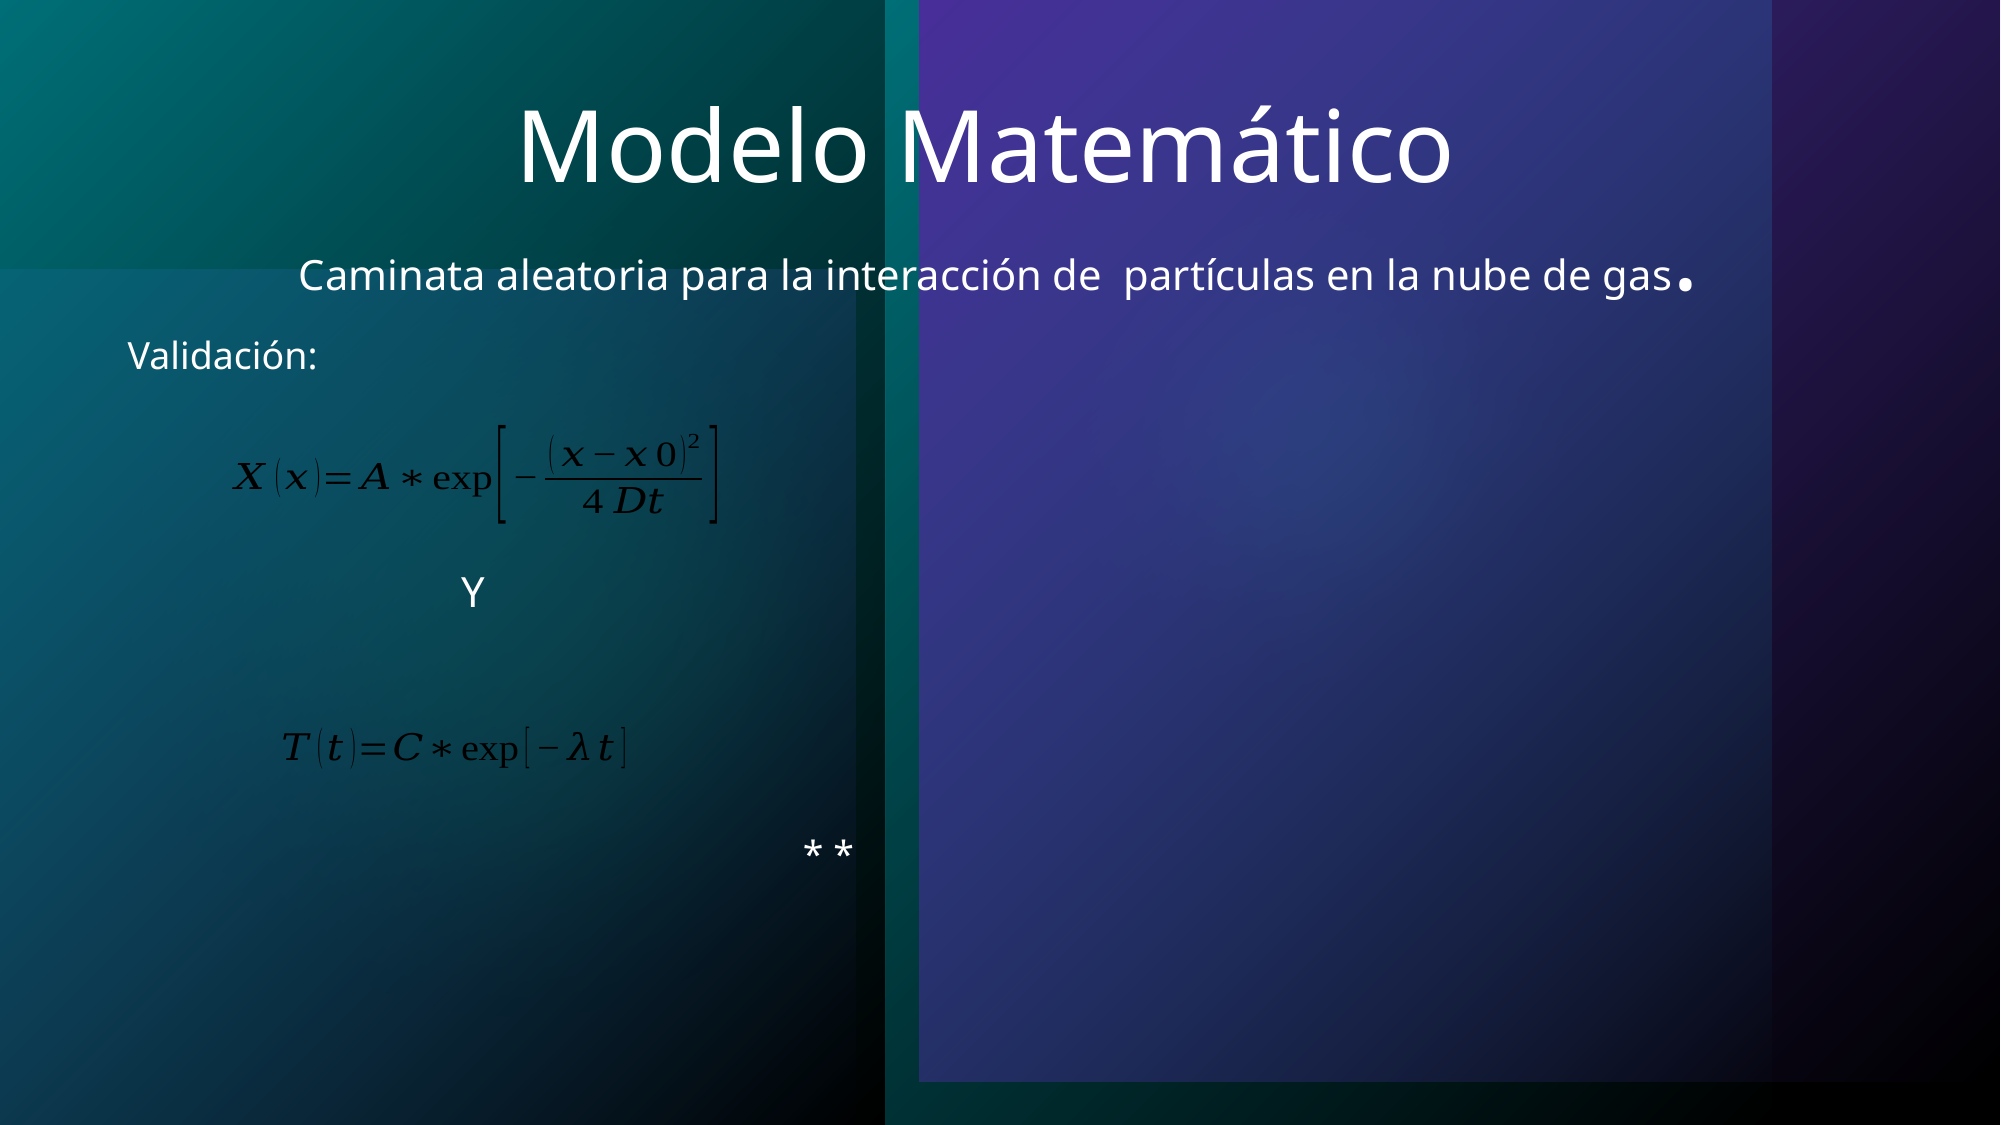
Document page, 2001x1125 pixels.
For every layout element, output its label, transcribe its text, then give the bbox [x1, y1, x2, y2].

title Modelo Matemático Caminata aleatoria para la interacción de partículas en la nube de gas. [88, 88, 1910, 386]
text_box Validación: [112, 324, 347, 385]
